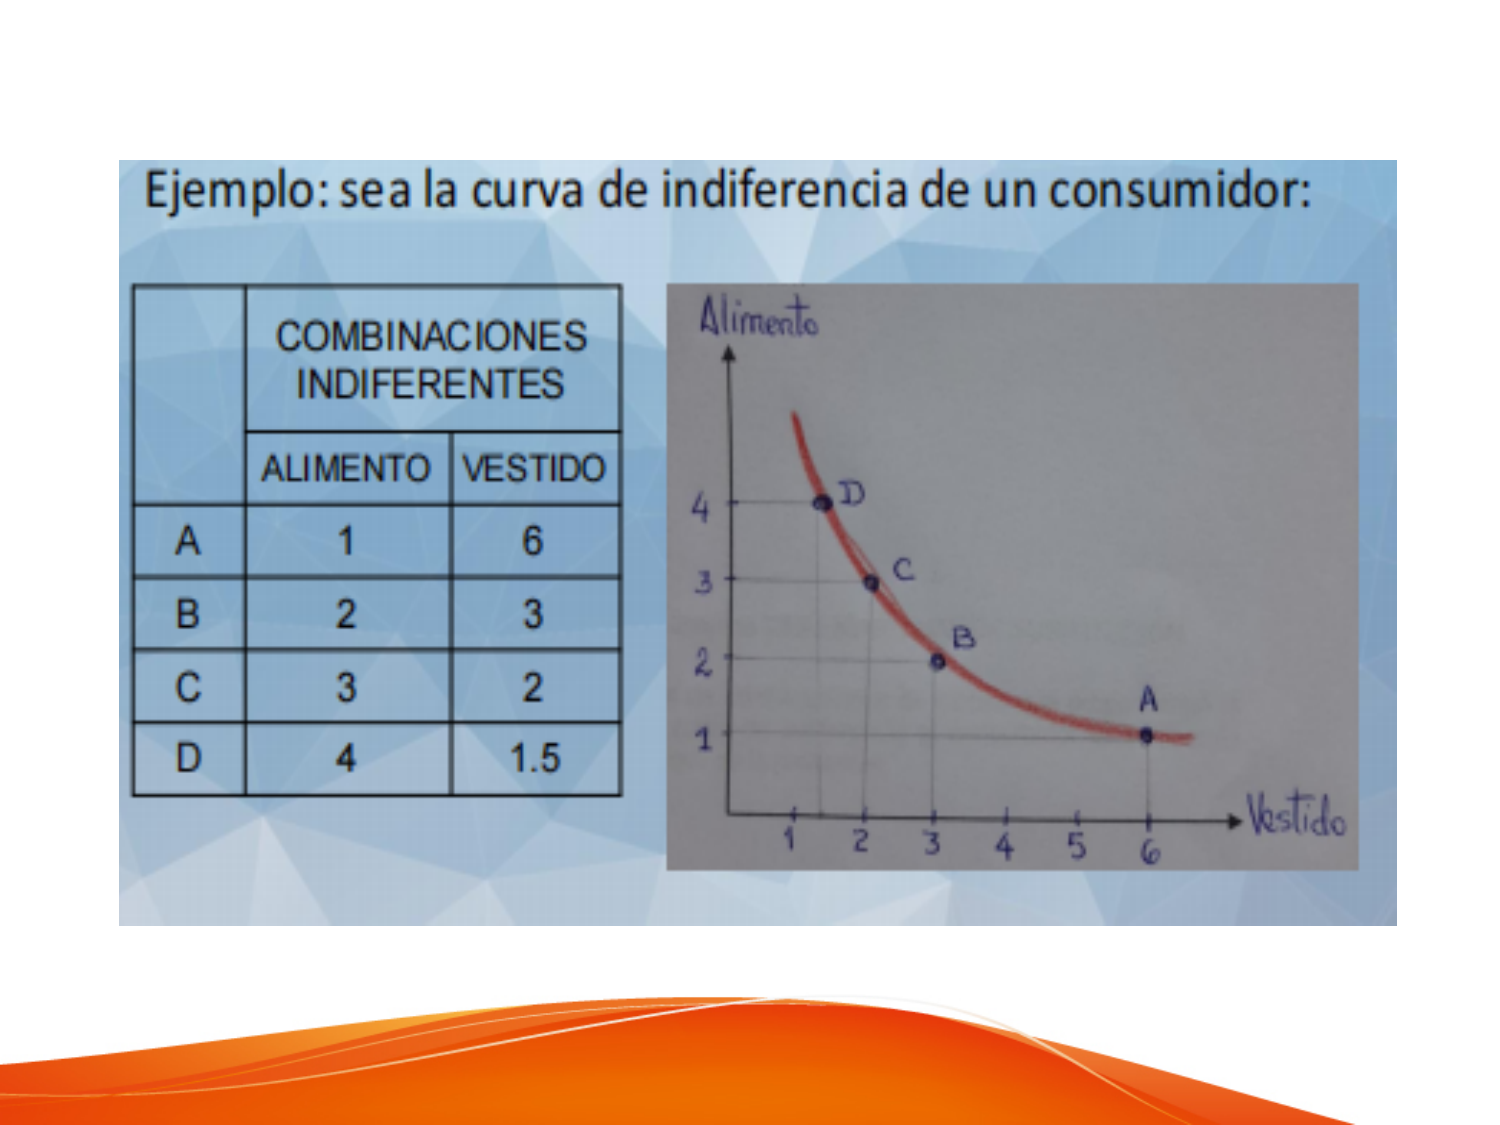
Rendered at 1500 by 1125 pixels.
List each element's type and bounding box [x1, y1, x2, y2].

picture [0, 0, 1500, 1125]
list [119, 160, 1397, 926]
